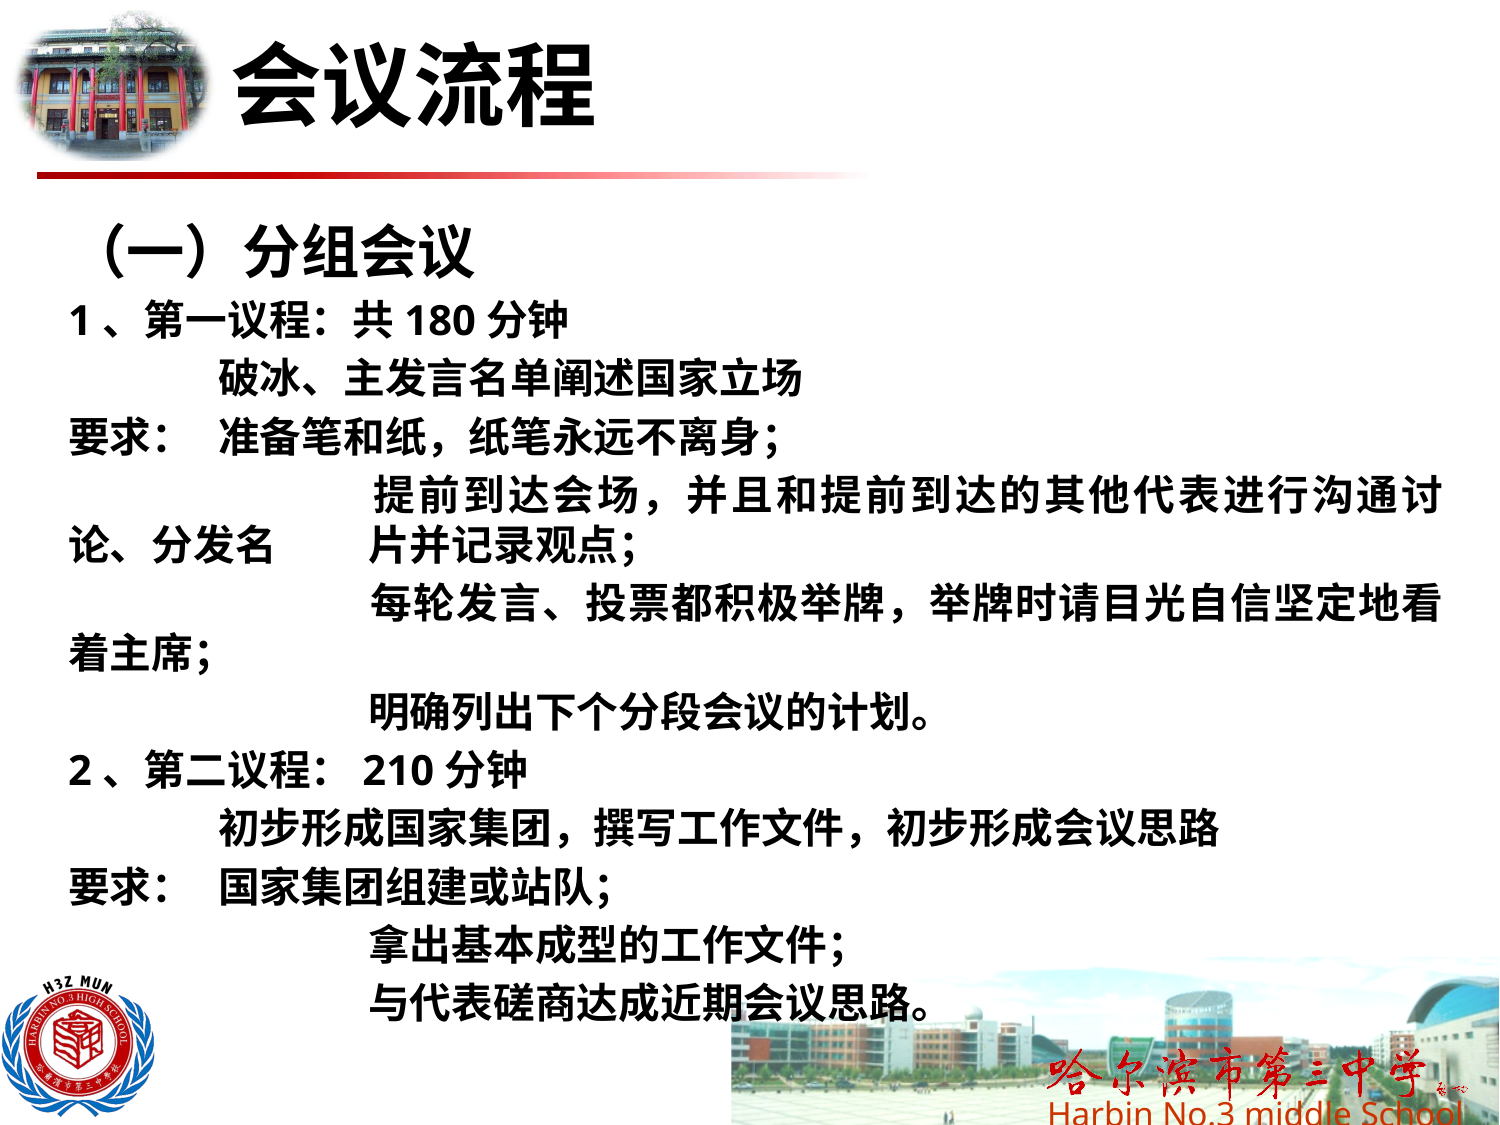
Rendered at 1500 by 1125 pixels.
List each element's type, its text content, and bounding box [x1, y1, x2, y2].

picture [0, 969, 156, 1125]
title 会议流程 [214, 11, 963, 154]
picture [1045, 1046, 1471, 1106]
picture [11, 10, 219, 161]
text_box （一）分组会议 1、第一议程：共180分钟 破冰、主发言名单阐述国家立场 要求： 准备笔和纸，纸笔永远不离身； 提前到达会场，并且和提前到达的其他代表进行沟通讨论、分发名 片并记录观点； 每轮发言、投票都积极举牌，举牌时请目光自信坚定地看着主席； 明确列出下个分段会议的计划。 2、第二议程：210分钟 初步形成国家集团，撰写工作文件，初步形成会议思路 要求： 国家集团组建或站队； 拿出基本成型的工作文件； 与代表磋商达成近期会议思路。 [53, 207, 1459, 970]
